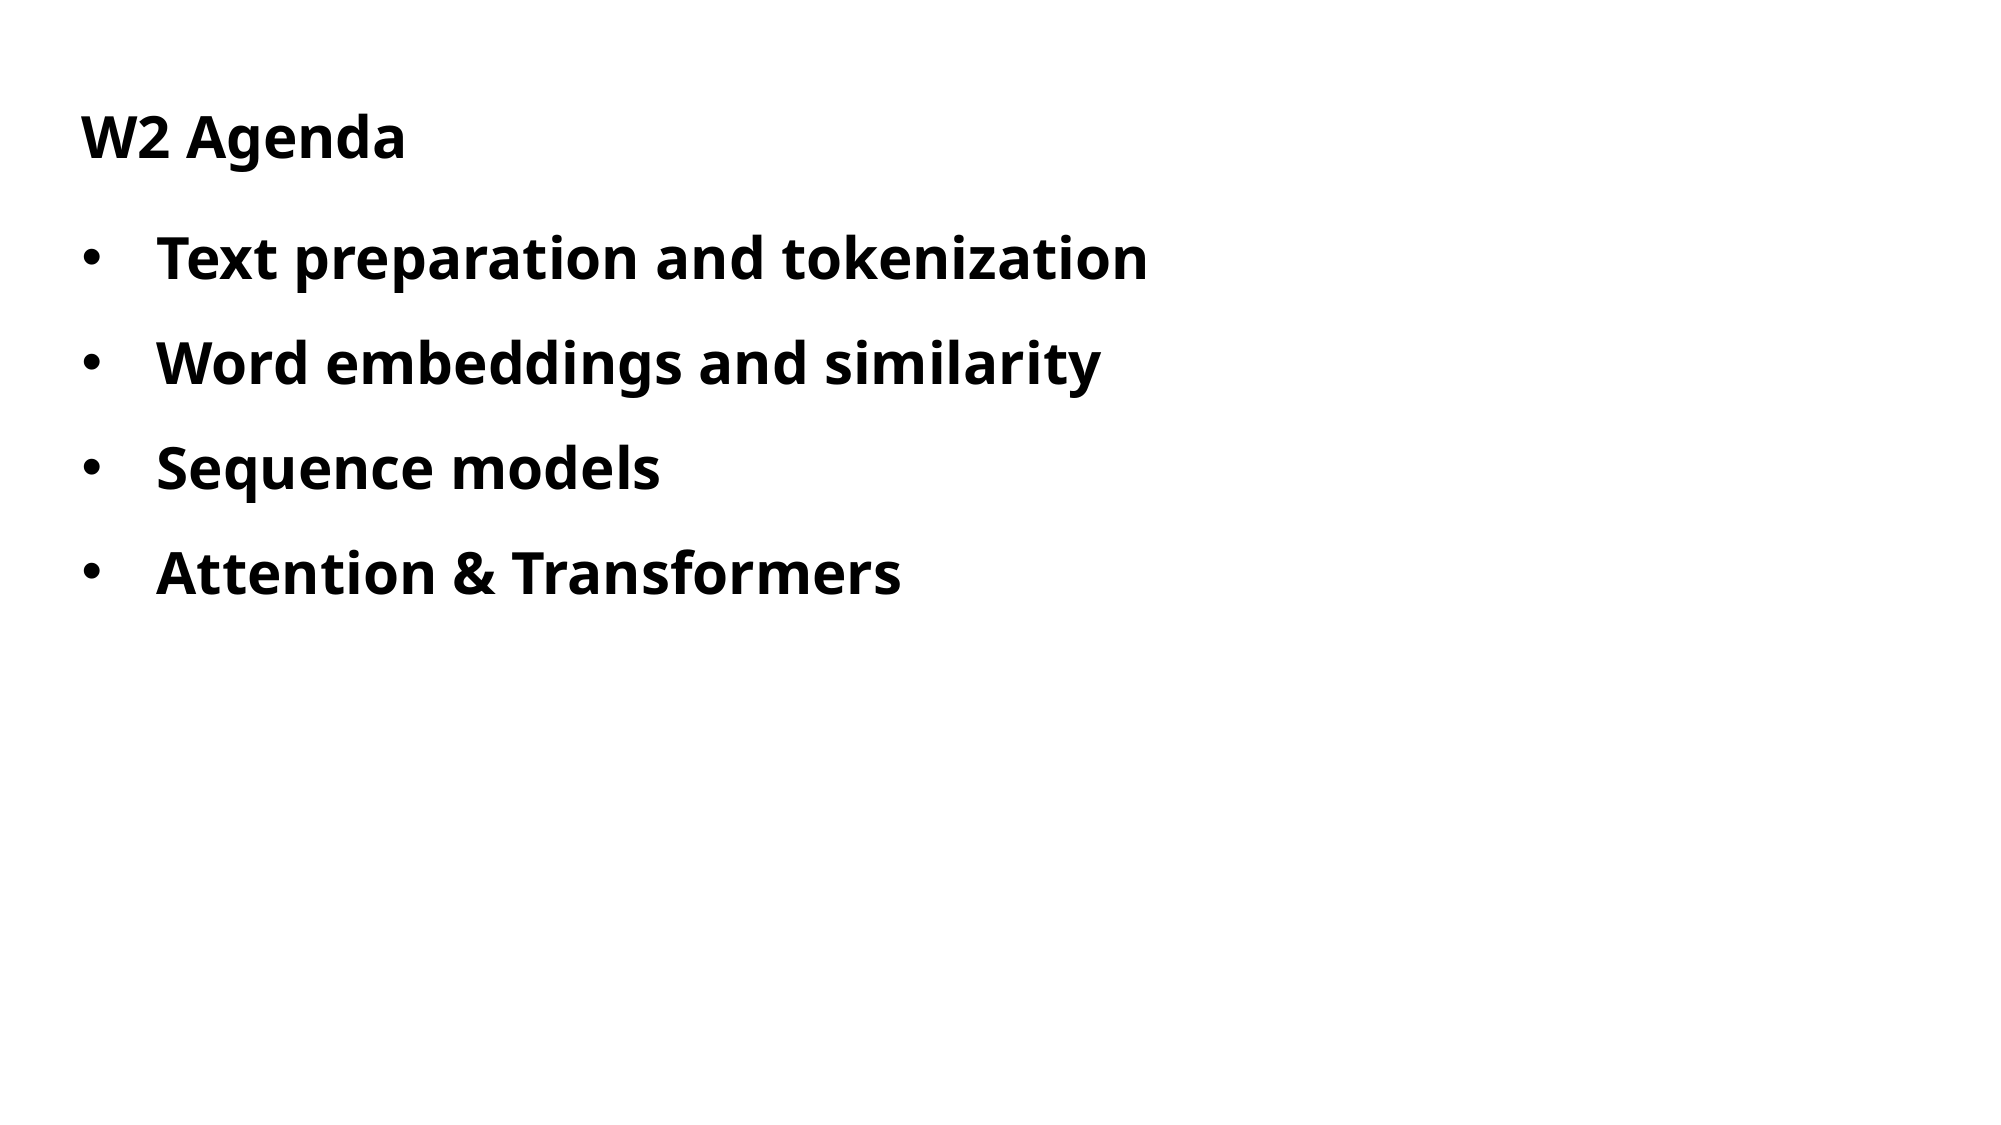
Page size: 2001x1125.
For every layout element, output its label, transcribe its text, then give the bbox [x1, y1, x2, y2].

text_box Text preparation and tokenization Word embeddings and similarity Sequence models Attention & Transformers [66, 178, 1933, 719]
text_box W2 Agenda [66, 92, 1933, 178]
